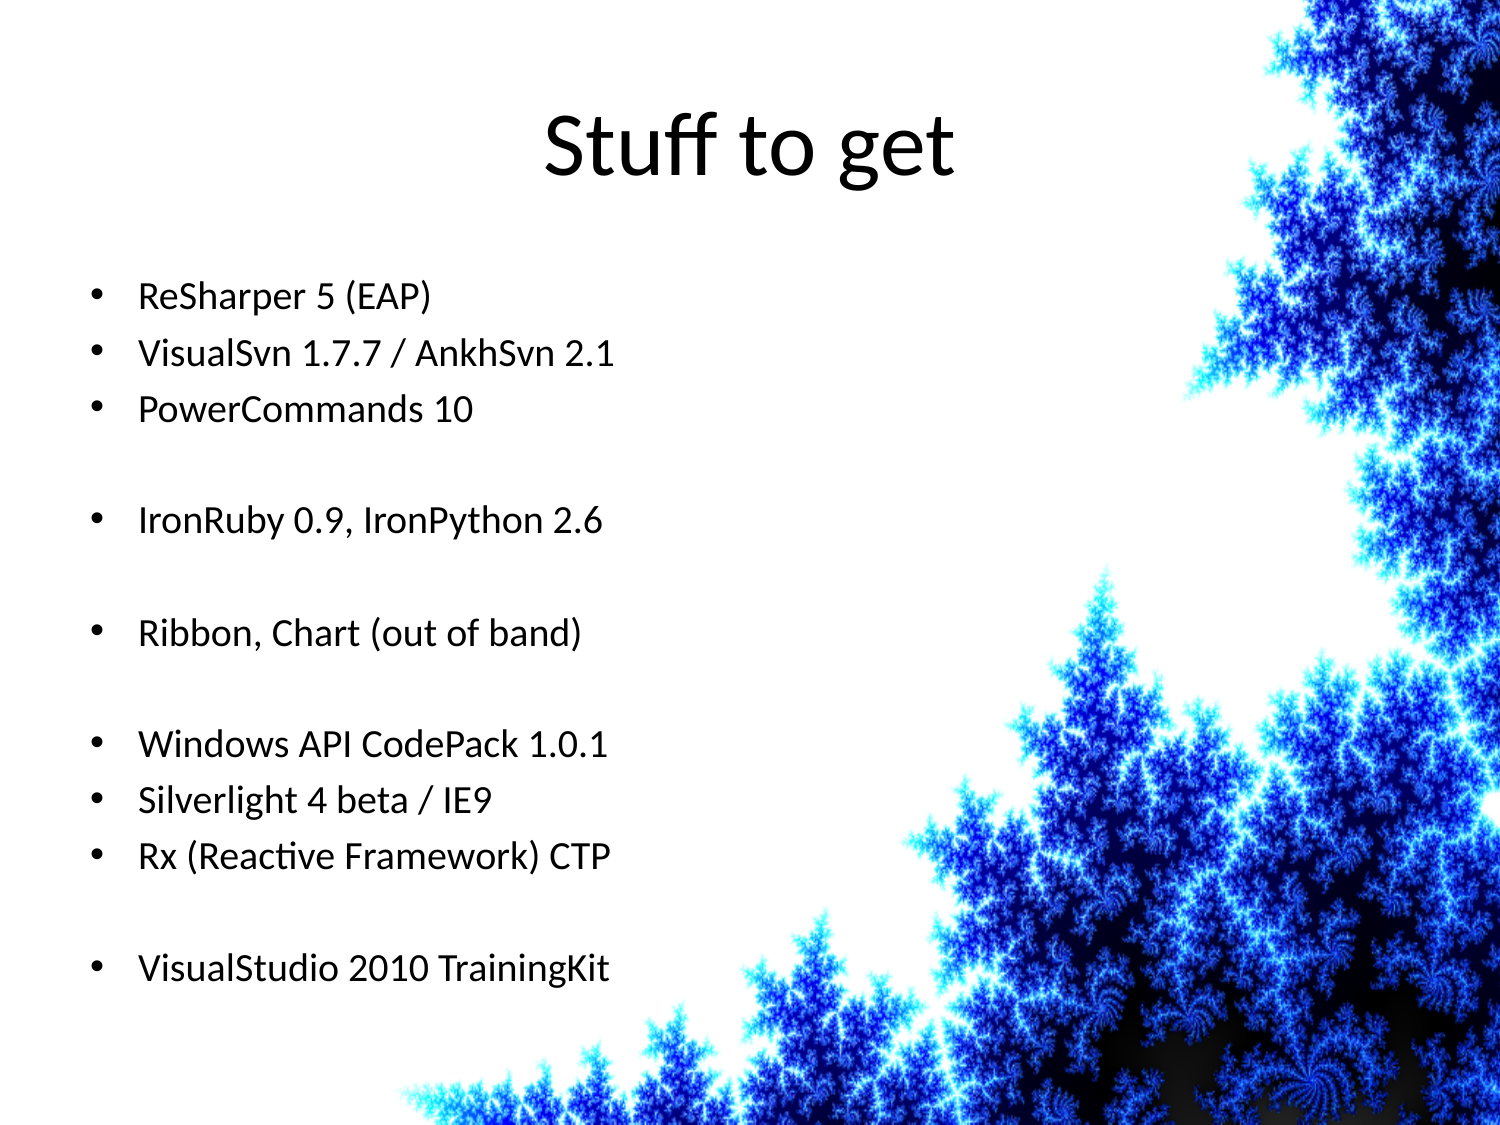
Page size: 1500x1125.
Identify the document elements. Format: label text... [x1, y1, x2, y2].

title Stuff to get [74, 44, 1426, 233]
picture [0, 0, 1500, 1125]
list ReSharper 5 (EAP) VisualSvn 1.7.7 / AnkhSvn 2.1 PowerCommands 10 IronRuby 0.9, IronPython 2.6 Ribbon, Chart (out of band) Windows API CodePack 1.0.1 Silverlight 4 beta / IE9 Rx (Reactive Framework) CTP VisualStudio 2010 TrainingKit [74, 262, 1426, 1006]
